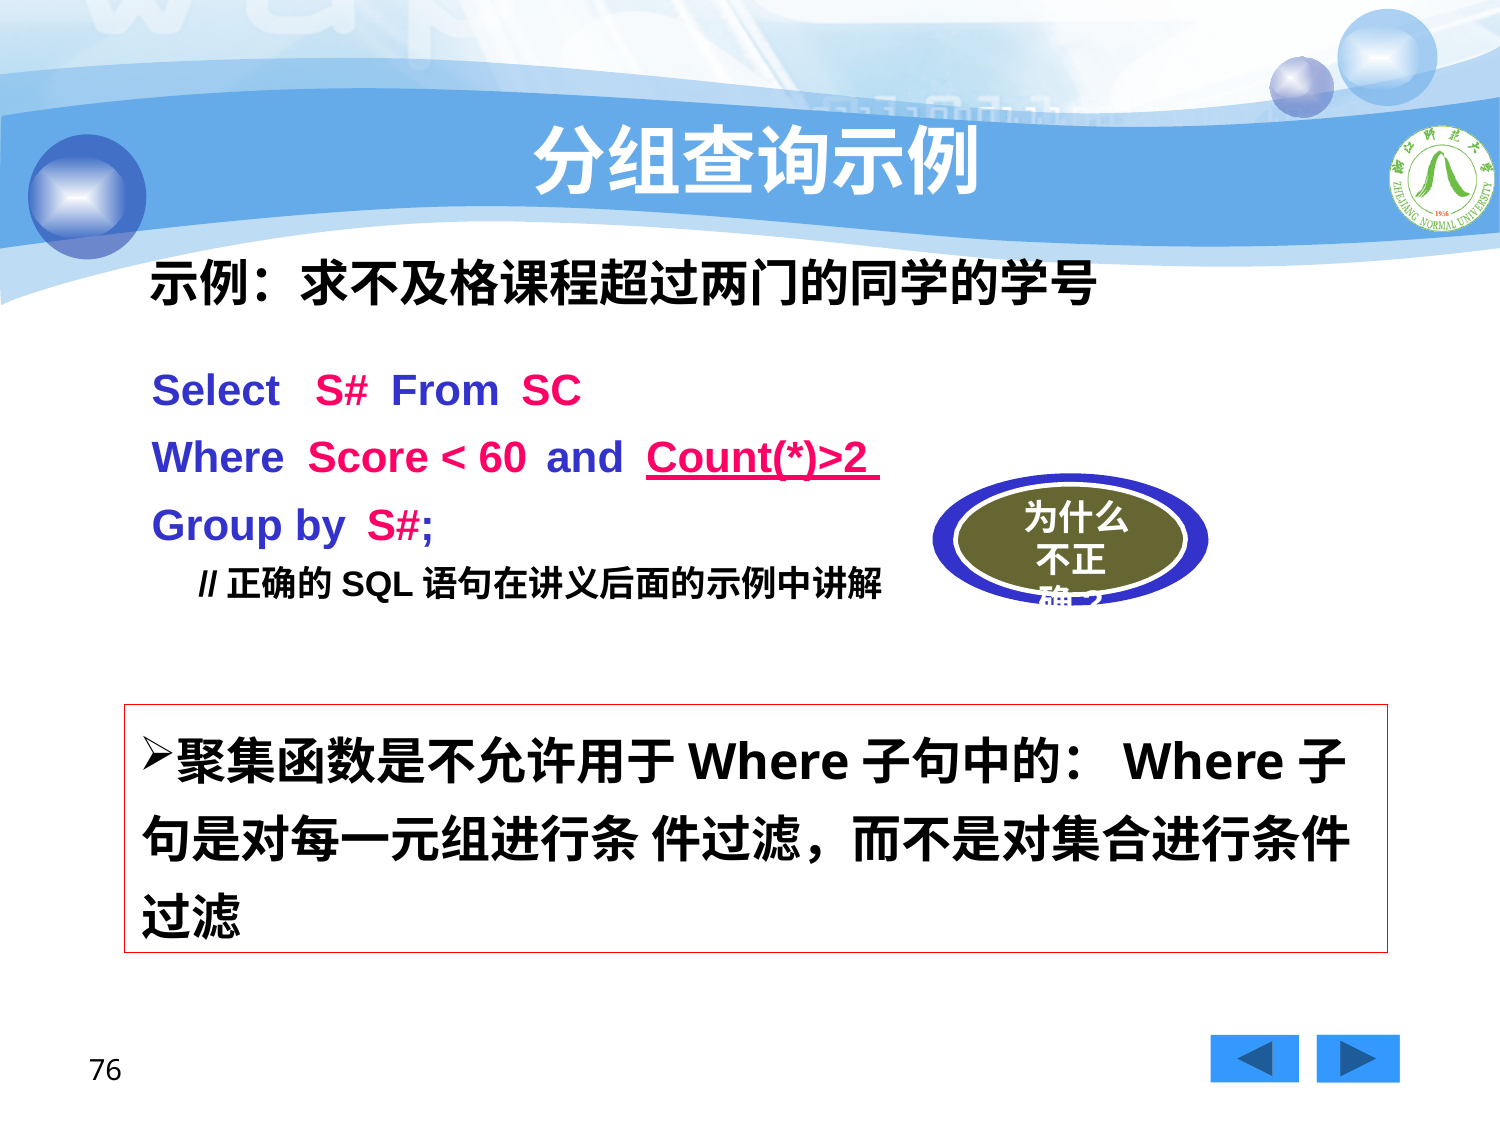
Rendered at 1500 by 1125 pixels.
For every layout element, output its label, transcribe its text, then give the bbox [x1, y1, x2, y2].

text_box [955, 494, 1004, 585]
text_box [932, 473, 1209, 598]
picture [0, 0, 1500, 112]
text_box 示例：求不及格课程超过两门的同学的学号 [39, 249, 1209, 312]
text_box 为什么 不正确? [1004, 492, 1137, 623]
text_box [1137, 494, 1186, 585]
picture [1388, 125, 1495, 232]
text_box Select S# From SC Where Score < 60 and Count(*)>2 Group by S#; //正确的SQL语句在讲义后面的示例中讲解 [149, 344, 923, 604]
title 分组查询示例 [150, 112, 1363, 205]
text_box [1011, 484, 1130, 492]
slide_number 76 [41, 1023, 138, 1099]
text_box 聚集函数是不允许用于Where子句中的：Where子句是对每一元组进行条 件过滤，而不是对集合进行条件过滤 [124, 704, 1388, 953]
